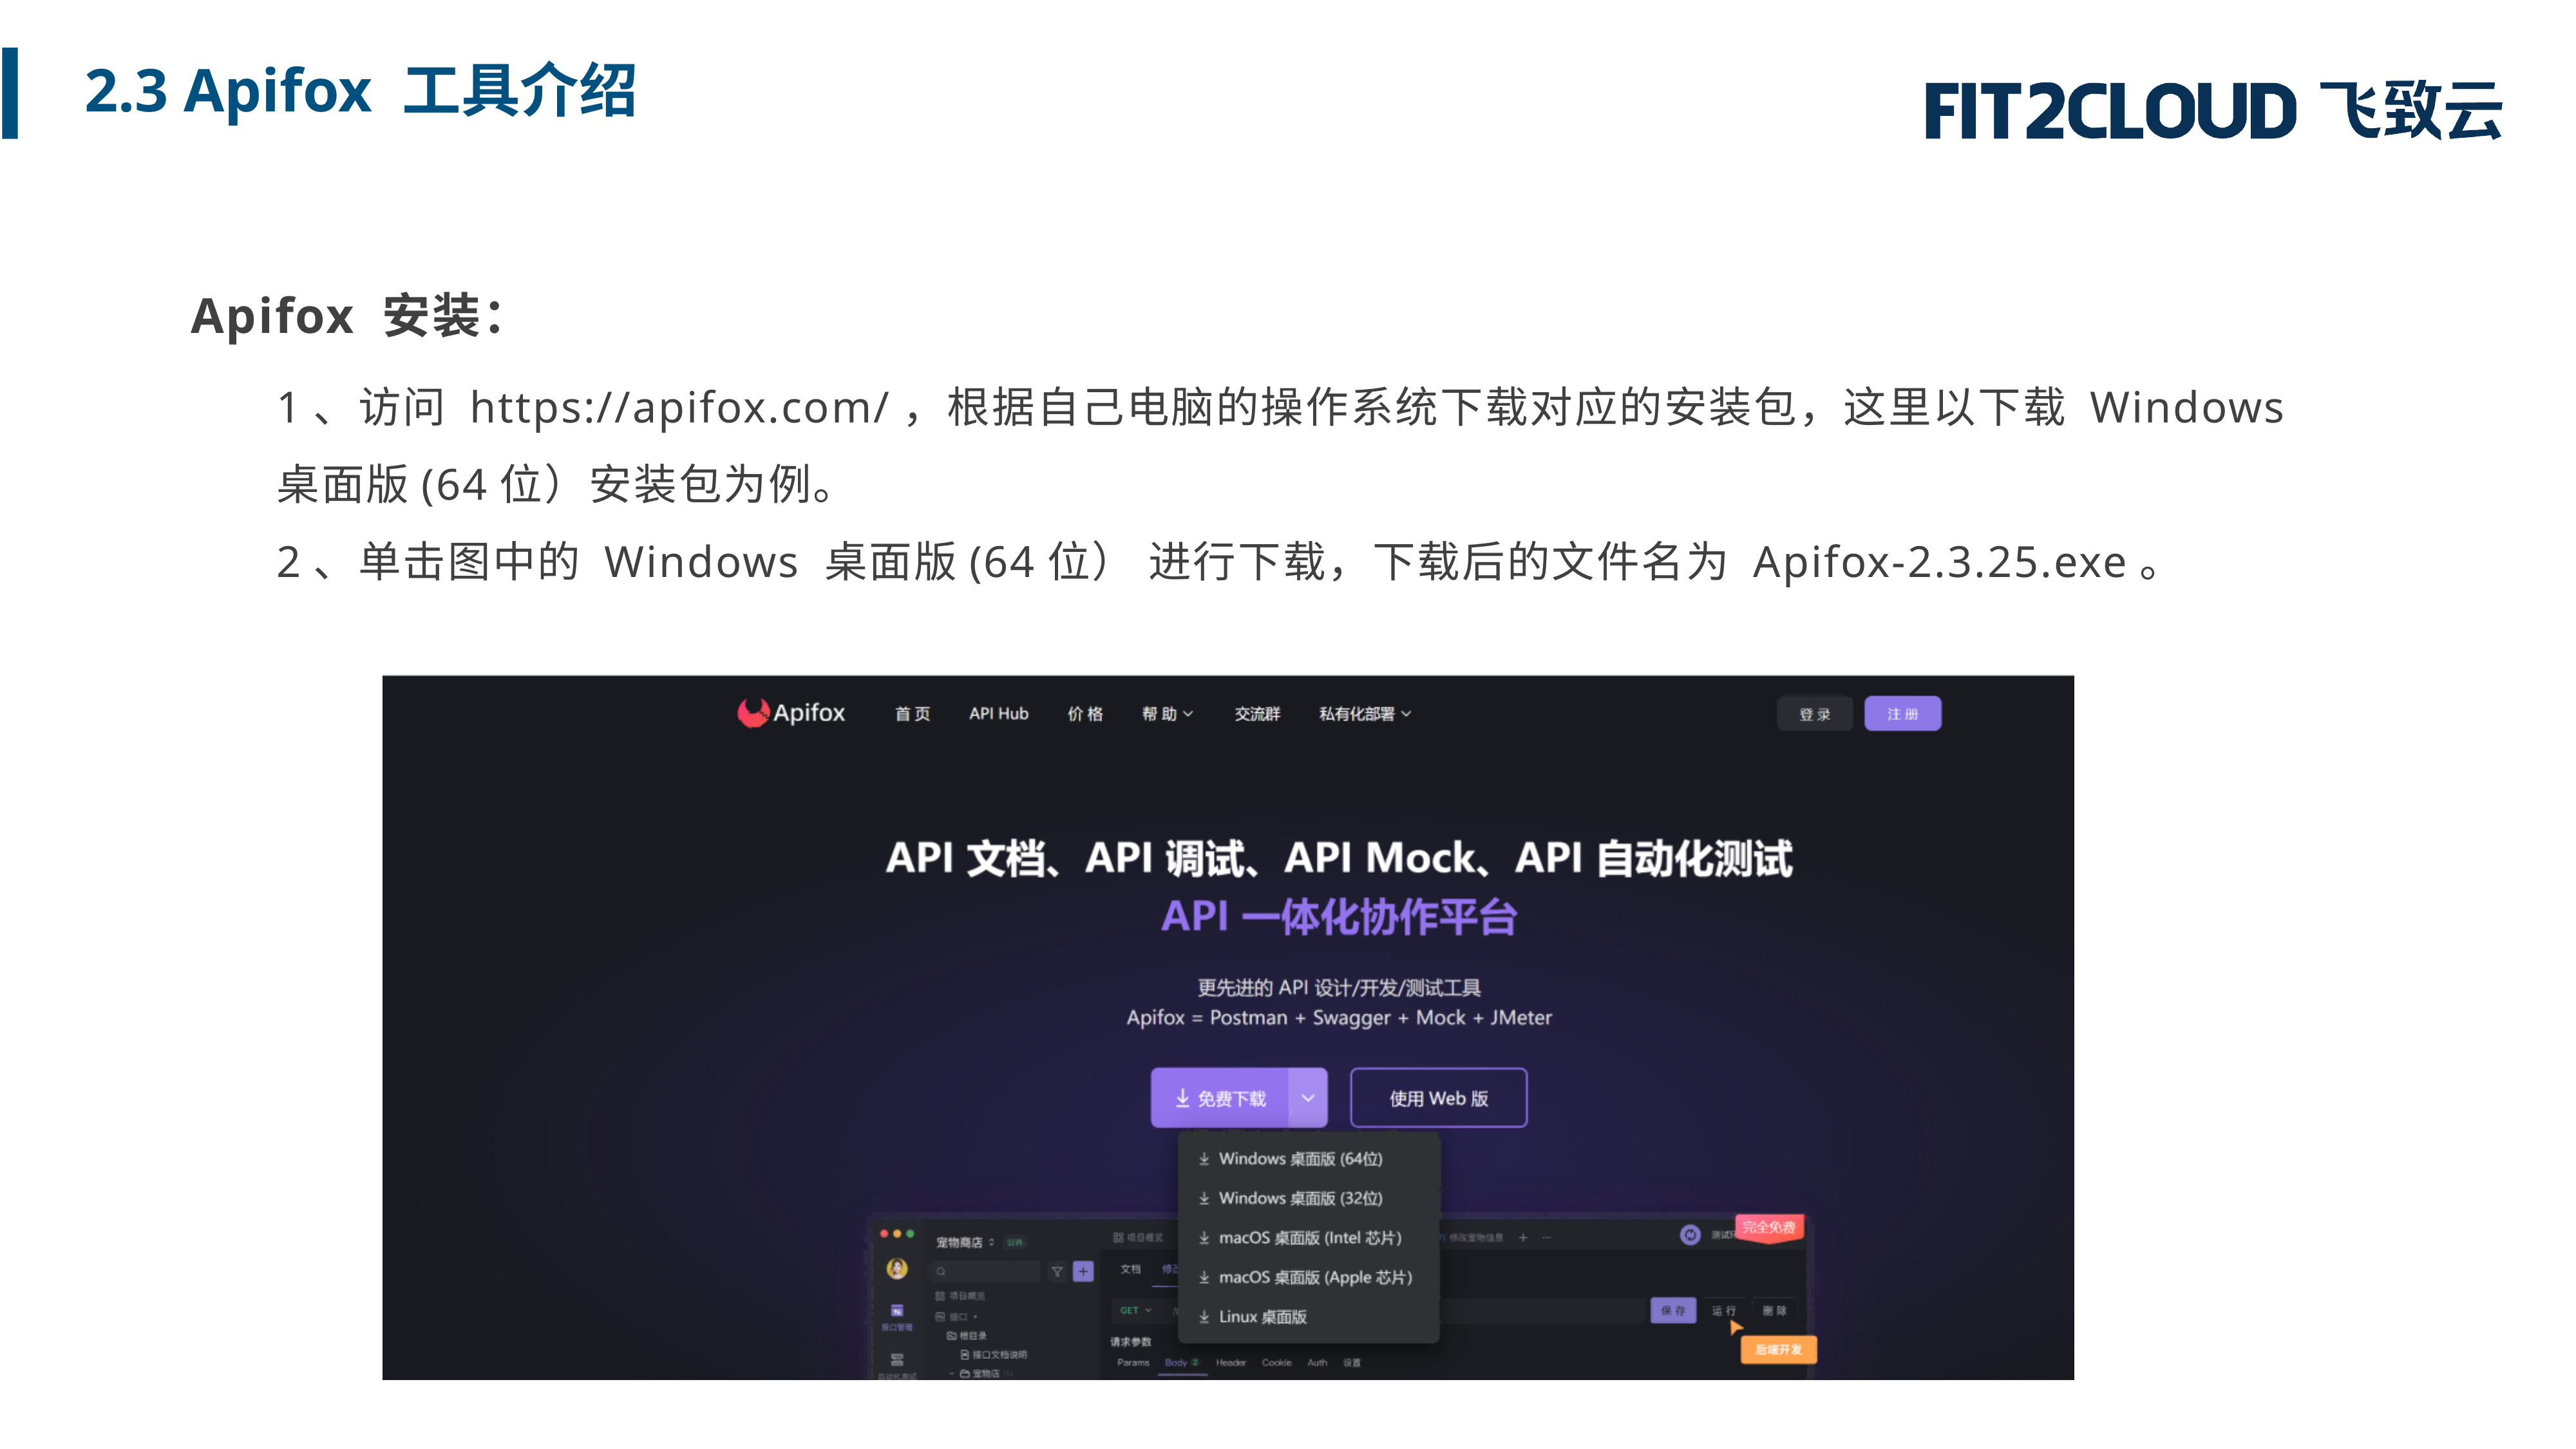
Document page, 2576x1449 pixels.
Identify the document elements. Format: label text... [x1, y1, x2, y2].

picture [383, 670, 2074, 1381]
text_box 2.3 Apifox 工具介绍 [71, 40, 944, 173]
picture [1926, 80, 2503, 140]
text_box [2, 47, 18, 139]
text_box Apifox 安装： 1、访问 https://apifox.com/，根据自己电脑的操作系统下载对应的安装包，这里以下载 Windows 桌面版(64位）安装包为例。 2、单击图中的 Windows 桌面版(64位） 进行下载，下载后的文件名为 Apifox-2.3.25.exe。 [177, 268, 2321, 638]
